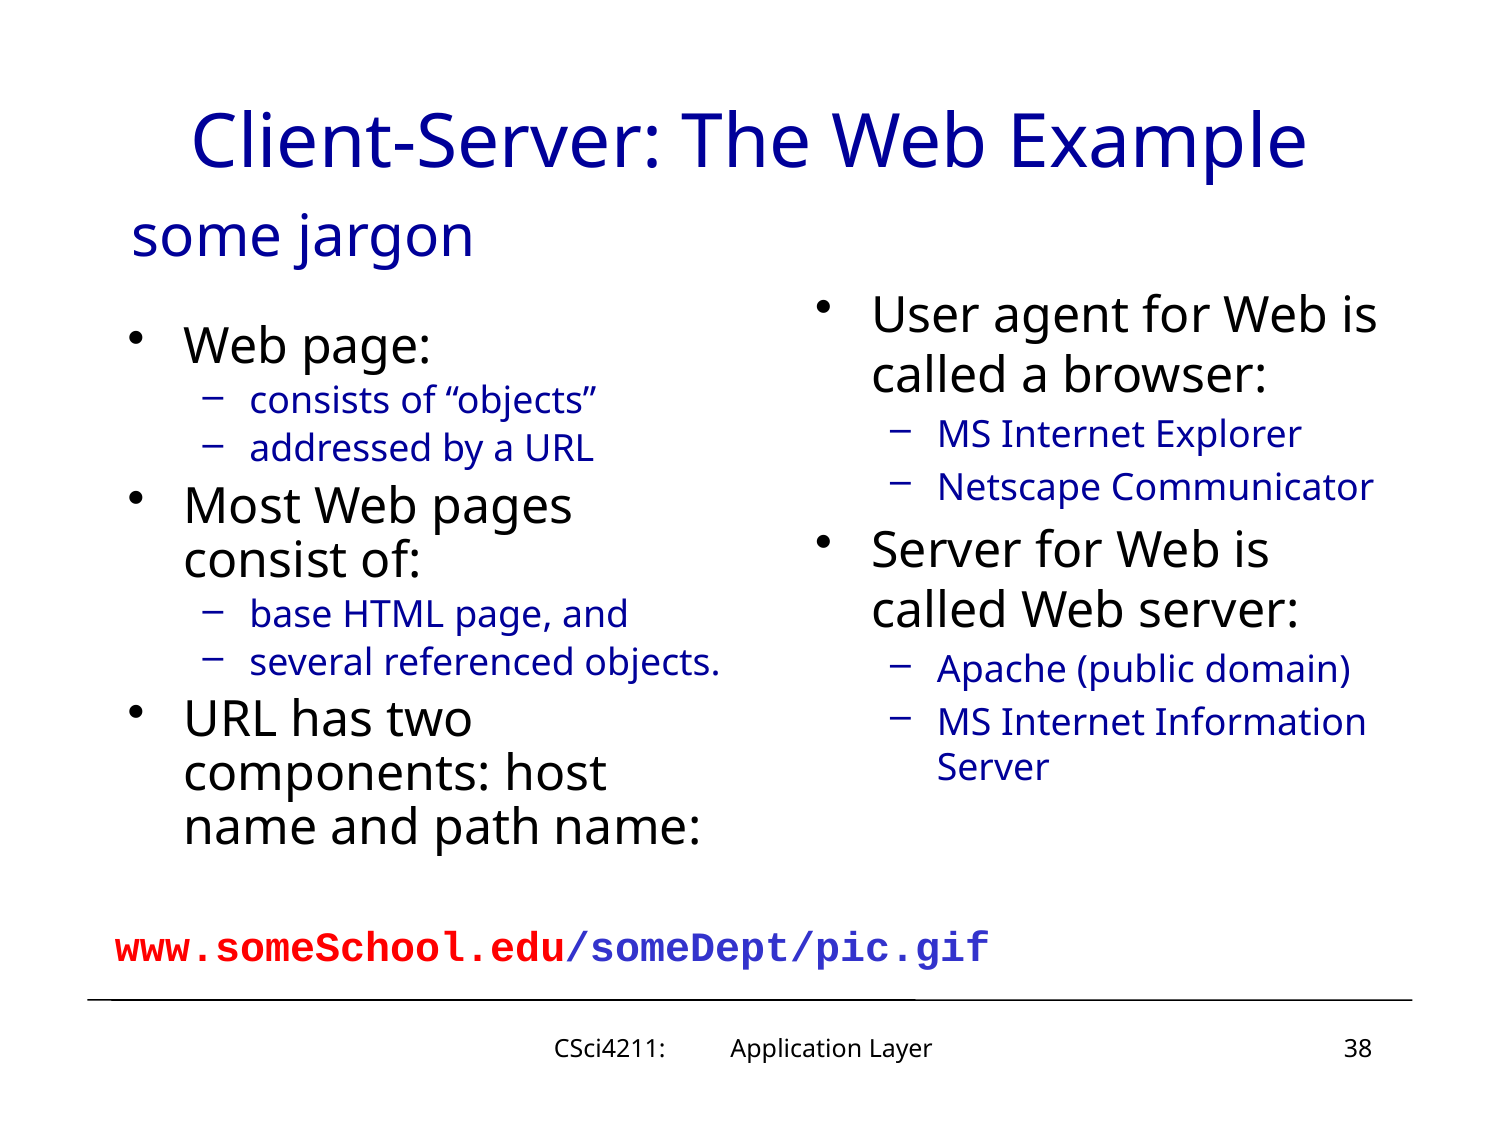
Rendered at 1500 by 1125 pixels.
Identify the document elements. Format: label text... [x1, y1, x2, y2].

title Client-Server: The Web Example [112, 62, 1388, 213]
text_box www.someSchool.edu/someDept/pic.gif [100, 912, 1005, 978]
footer CSci4211: Application Layer [500, 1025, 988, 1100]
text_box some jargon [117, 190, 491, 276]
list User agent for Web is called a browser: MS Internet Explorer Netscape Communicator Server for Web is called Web server: Apache (public domain) MS Internet Information Server [800, 275, 1425, 938]
slide_number 38 [1074, 1025, 1388, 1100]
list Web page: consists of “objects” addressed by a URL Most Web pages consist of: base HTML page, and several referenced objects. URL has two components: host name and path name: [112, 312, 738, 912]
